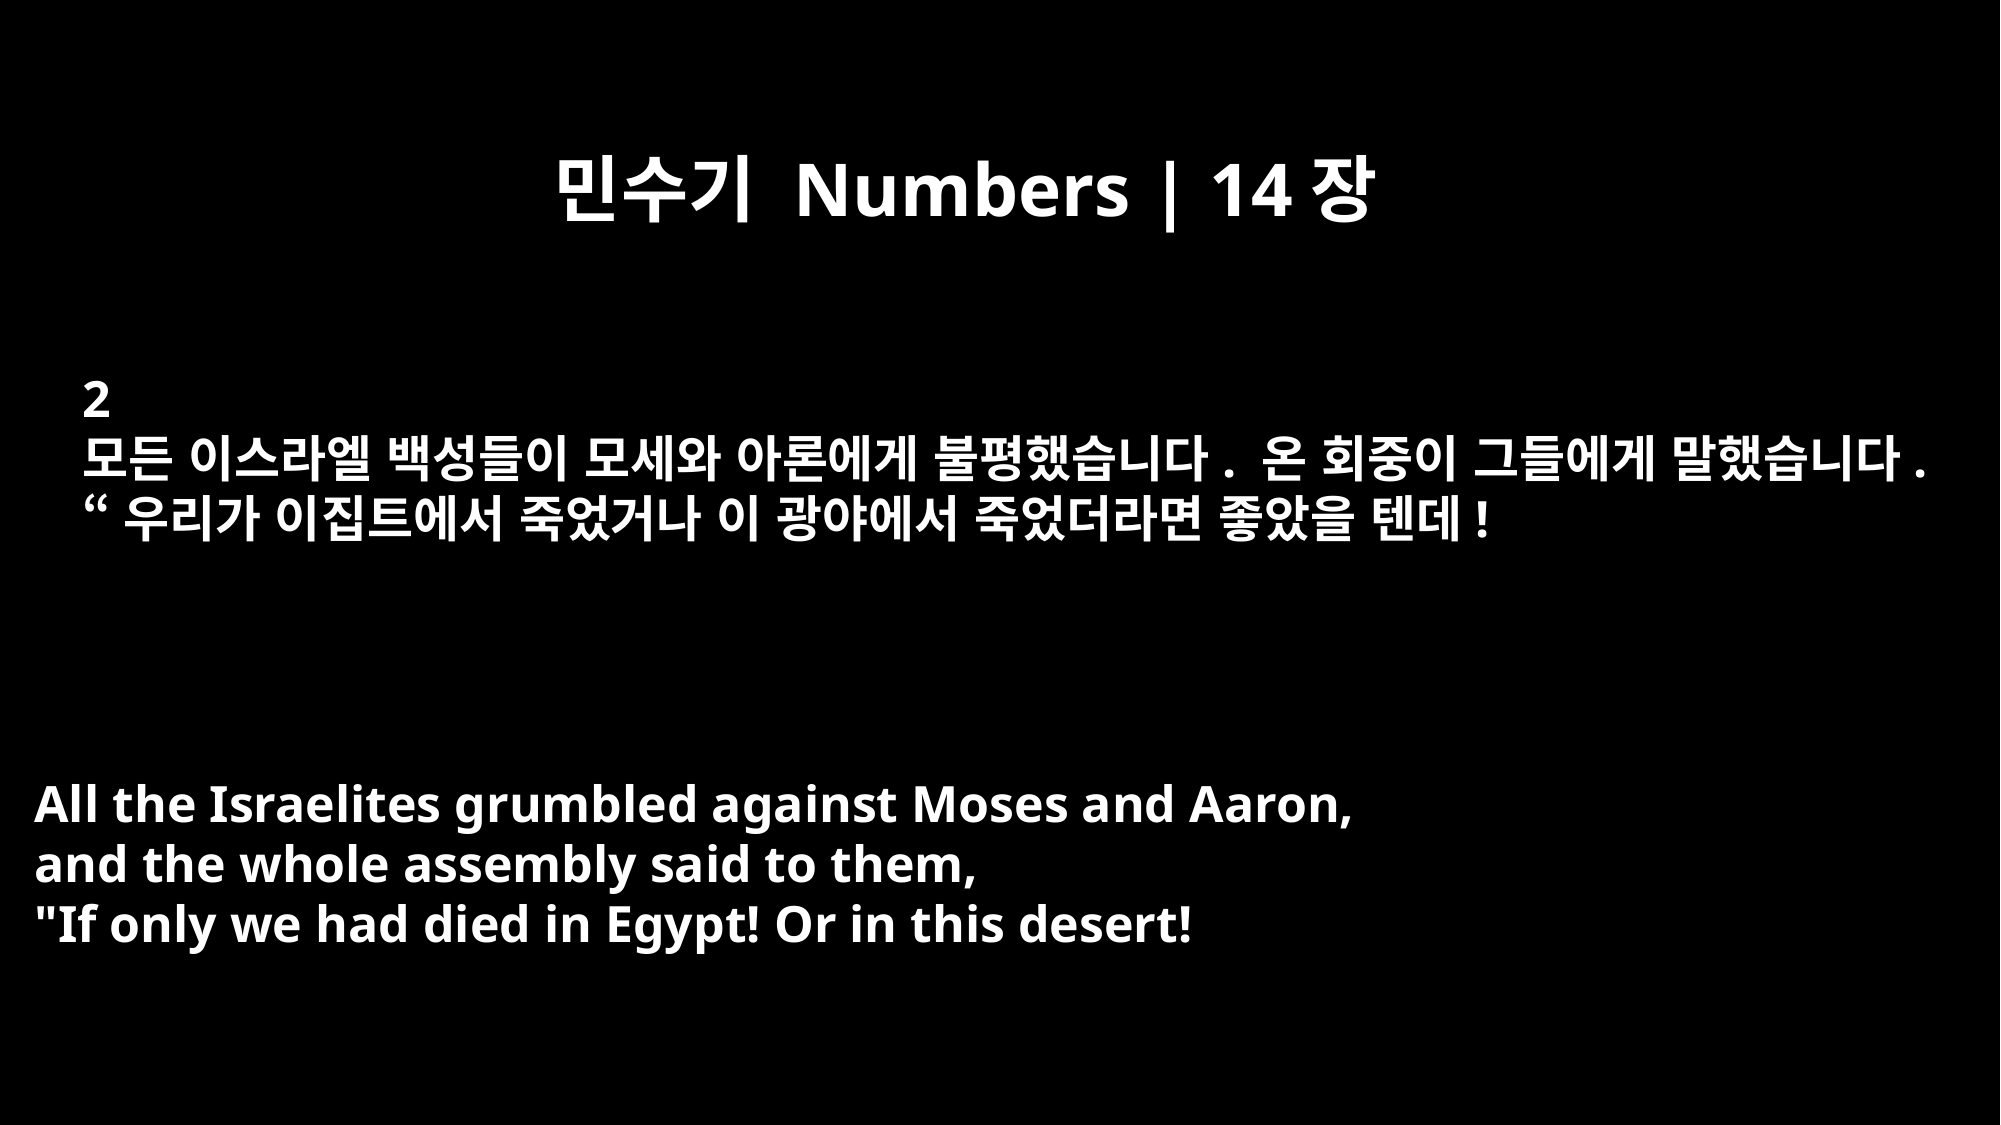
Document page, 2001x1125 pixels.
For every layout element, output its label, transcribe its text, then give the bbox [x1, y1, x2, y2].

text_box 2 모든 이스라엘 백성들이 모세와 아론에게 불평했습니다. 온 회중이 그들에게 말했습니다. “우리가 이집트에서 죽었거나 이 광야에서 죽었더라면 좋았을 텐데! [67, 359, 1943, 555]
text_box 민수기 Numbers | 14장 [538, 136, 1393, 239]
text_box All the Israelites grumbled against Moses and Aaron, and the whole assembly said to them, "If only we had died in Egypt! Or in this desert! [19, 764, 1370, 960]
